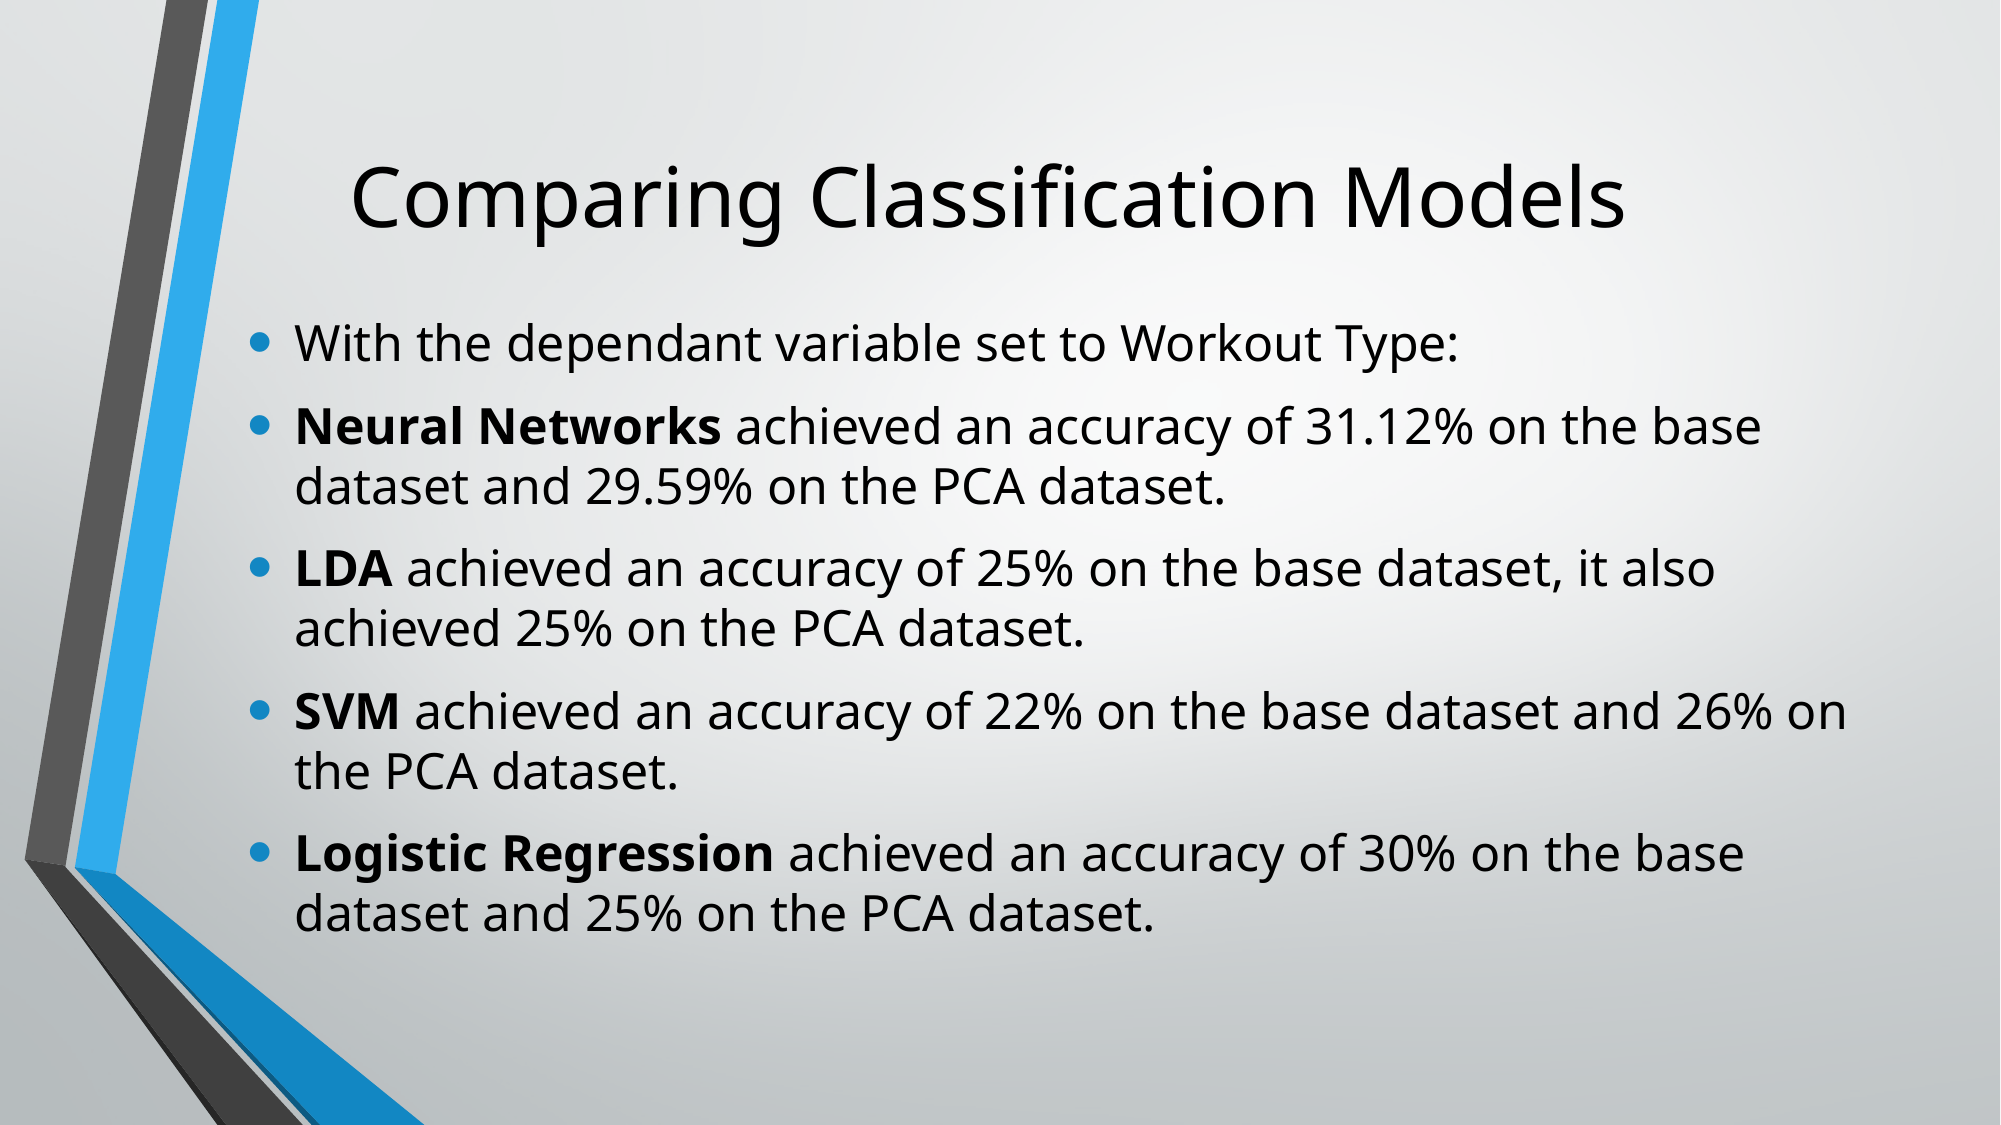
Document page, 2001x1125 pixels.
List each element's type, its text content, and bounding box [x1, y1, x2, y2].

list With the dependant variable set to Workout Type: Neural Networks achieved an accuracy of 31.12% on the base dataset and 29.59% on the PCA dataset. LDA achieved an accuracy of 25% on the base dataset, it also achieved 25% on the PCA dataset. SVM achieved an accuracy of 22% on the base dataset and 26% on the PCA dataset. Logistic Regression achieved an accuracy of 30% on the base dataset and 25% on the PCA dataset. [232, 230, 1877, 1024]
title Comparing Classification Models [178, 50, 1822, 339]
